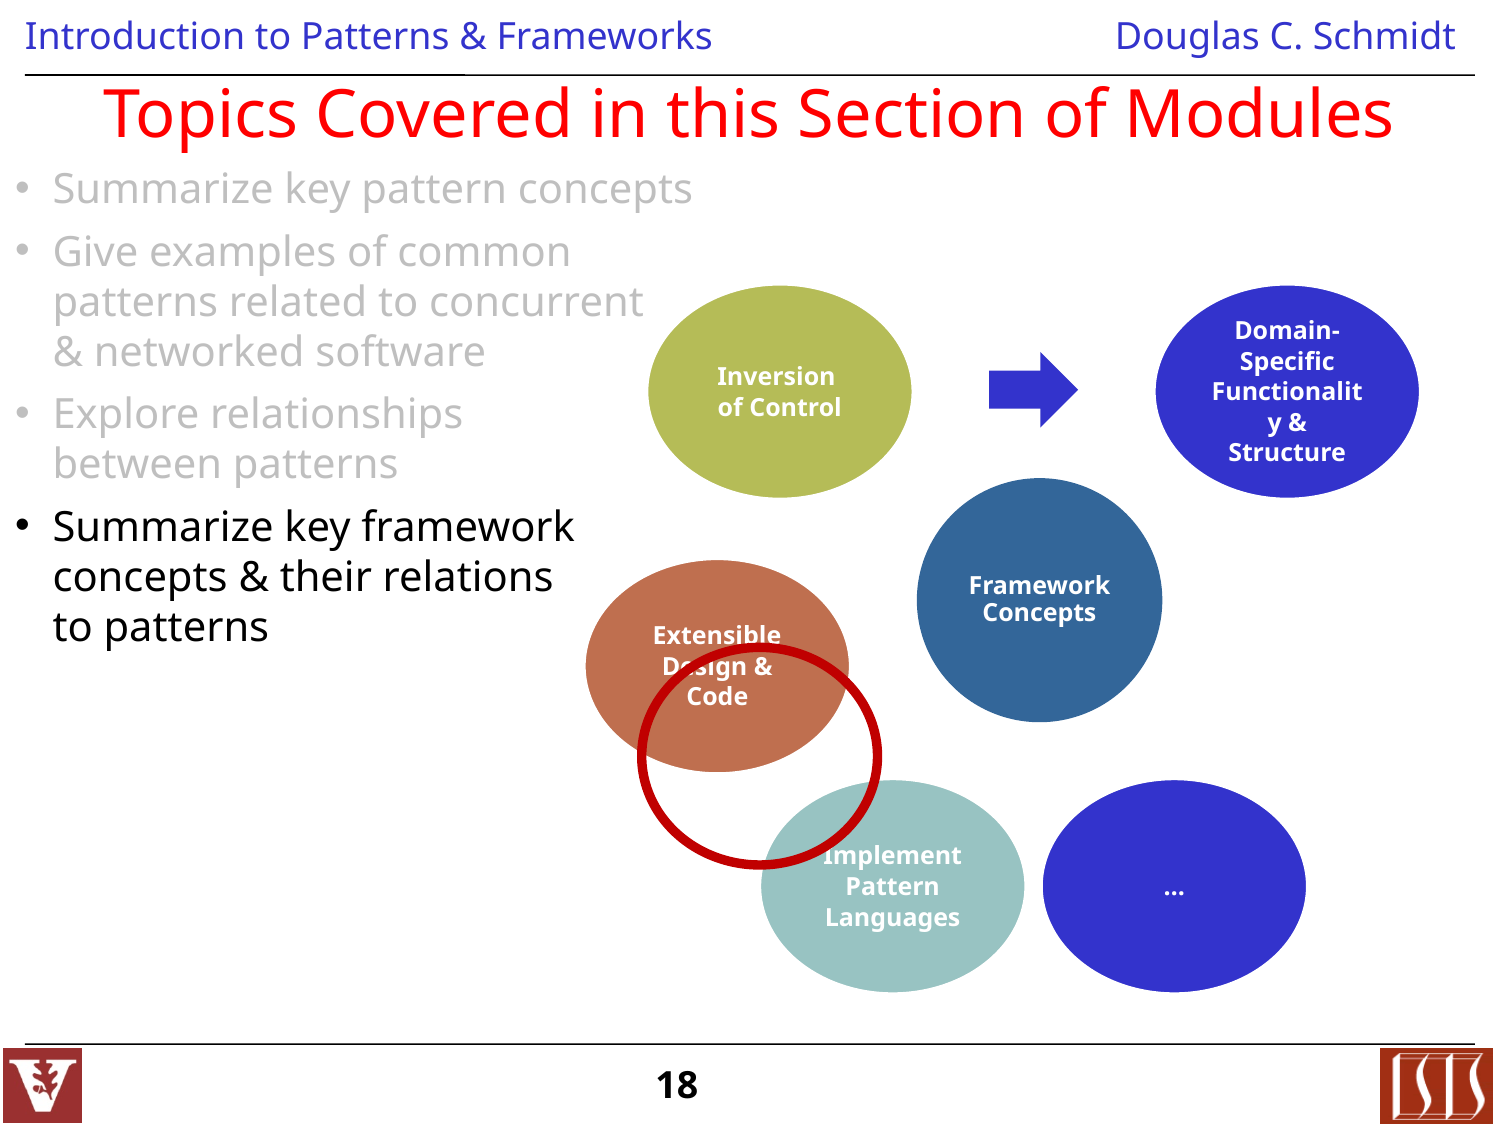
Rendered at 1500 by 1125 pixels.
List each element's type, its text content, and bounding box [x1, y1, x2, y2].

picture [1380, 1048, 1493, 1124]
title Topics Covered in this Section of Modules [24, 79, 1476, 143]
list Summarize key pattern concepts Give examples of common patterns related to concurrent & networked software Explore relationships between patterns Summarize key framework concepts & their relations to patterns [0, 154, 740, 1063]
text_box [498, 161, 1500, 1027]
picture [3, 1063, 82, 1123]
